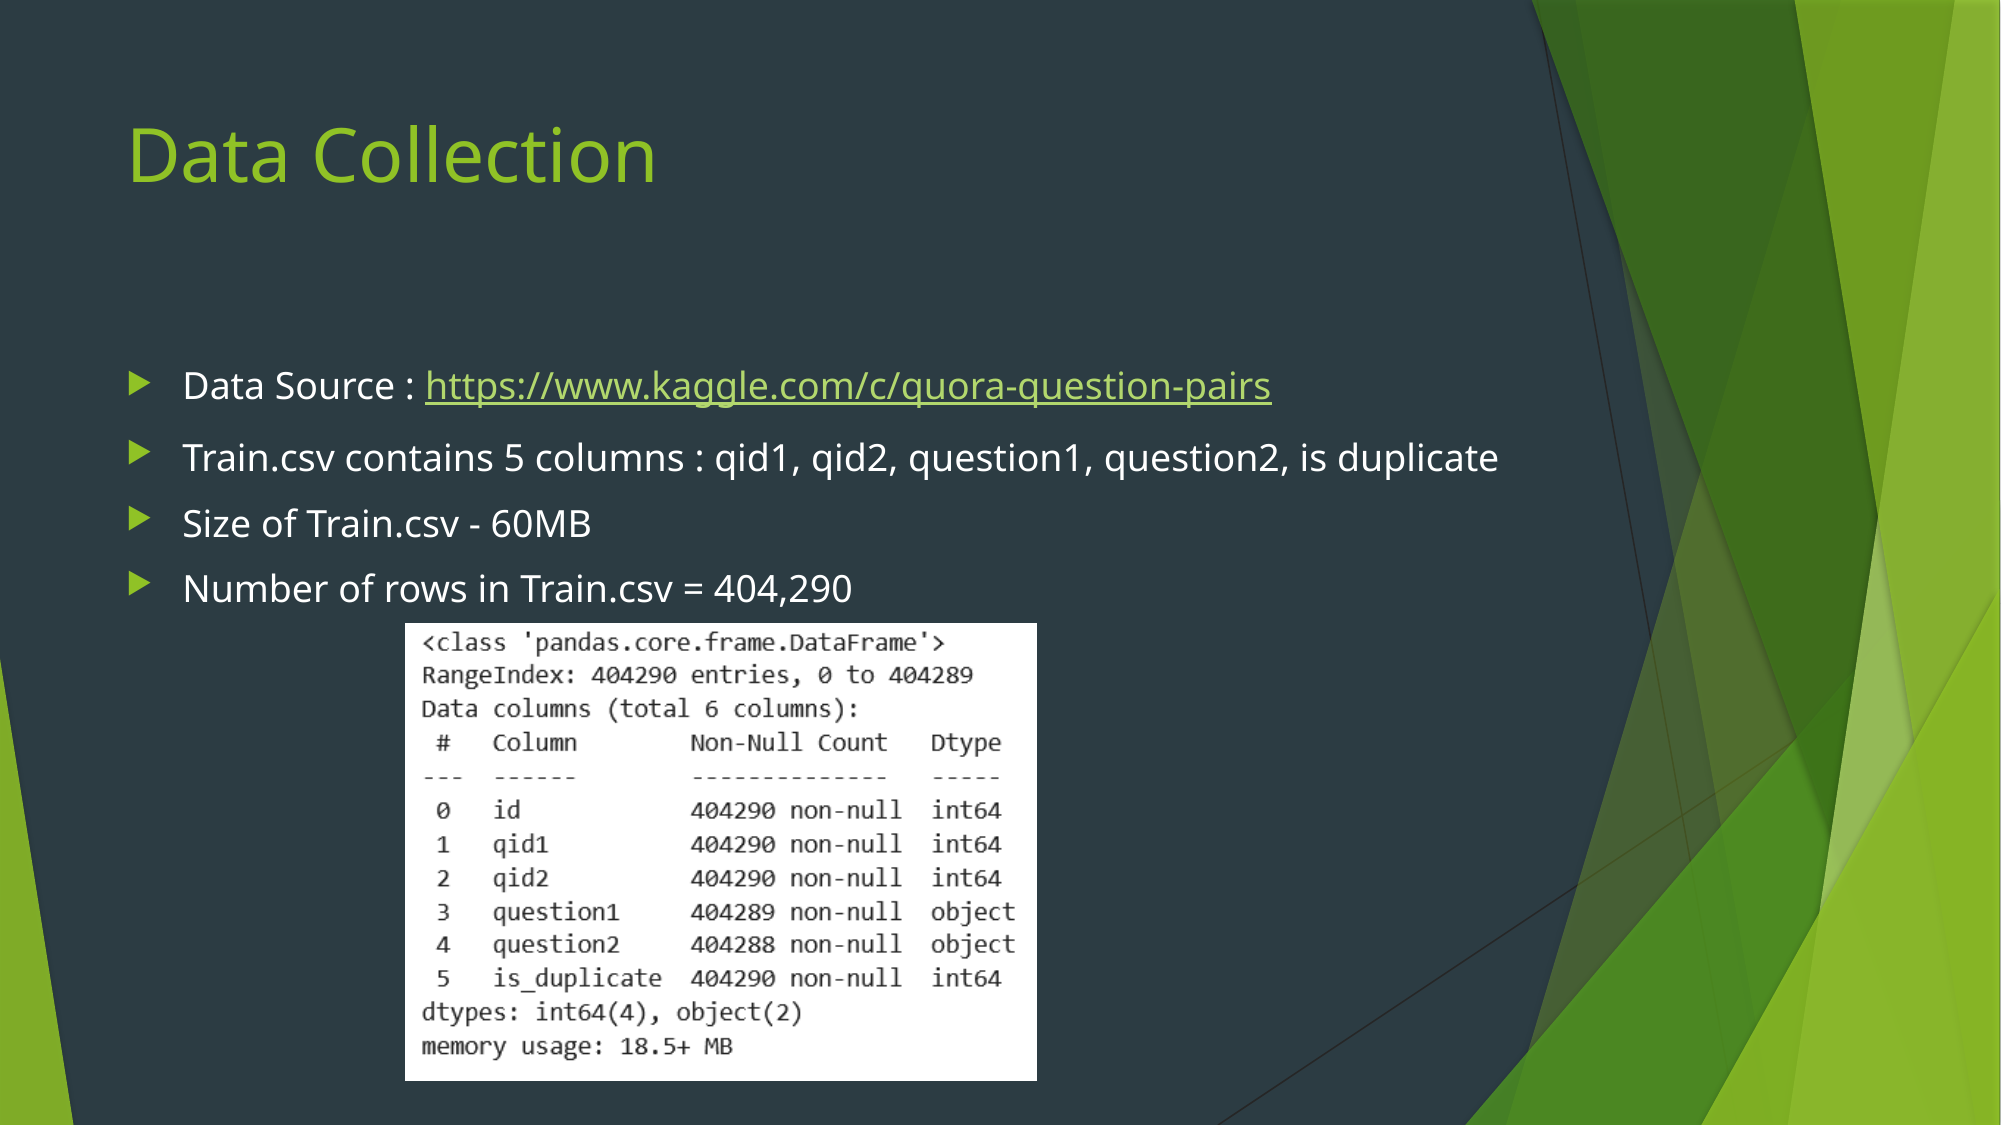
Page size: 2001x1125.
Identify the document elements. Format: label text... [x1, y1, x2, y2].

title Data Collection [111, 99, 1522, 317]
list Data Source : https://www.kaggle.com/c/quora-question-pairs Train.csv contains 5 columns : qid1, qid2, question1, question2, is duplicate Size of Train.csv - 60MB Number of rows in Train.csv = 404,290 [111, 354, 1522, 992]
picture [404, 622, 1038, 1081]
